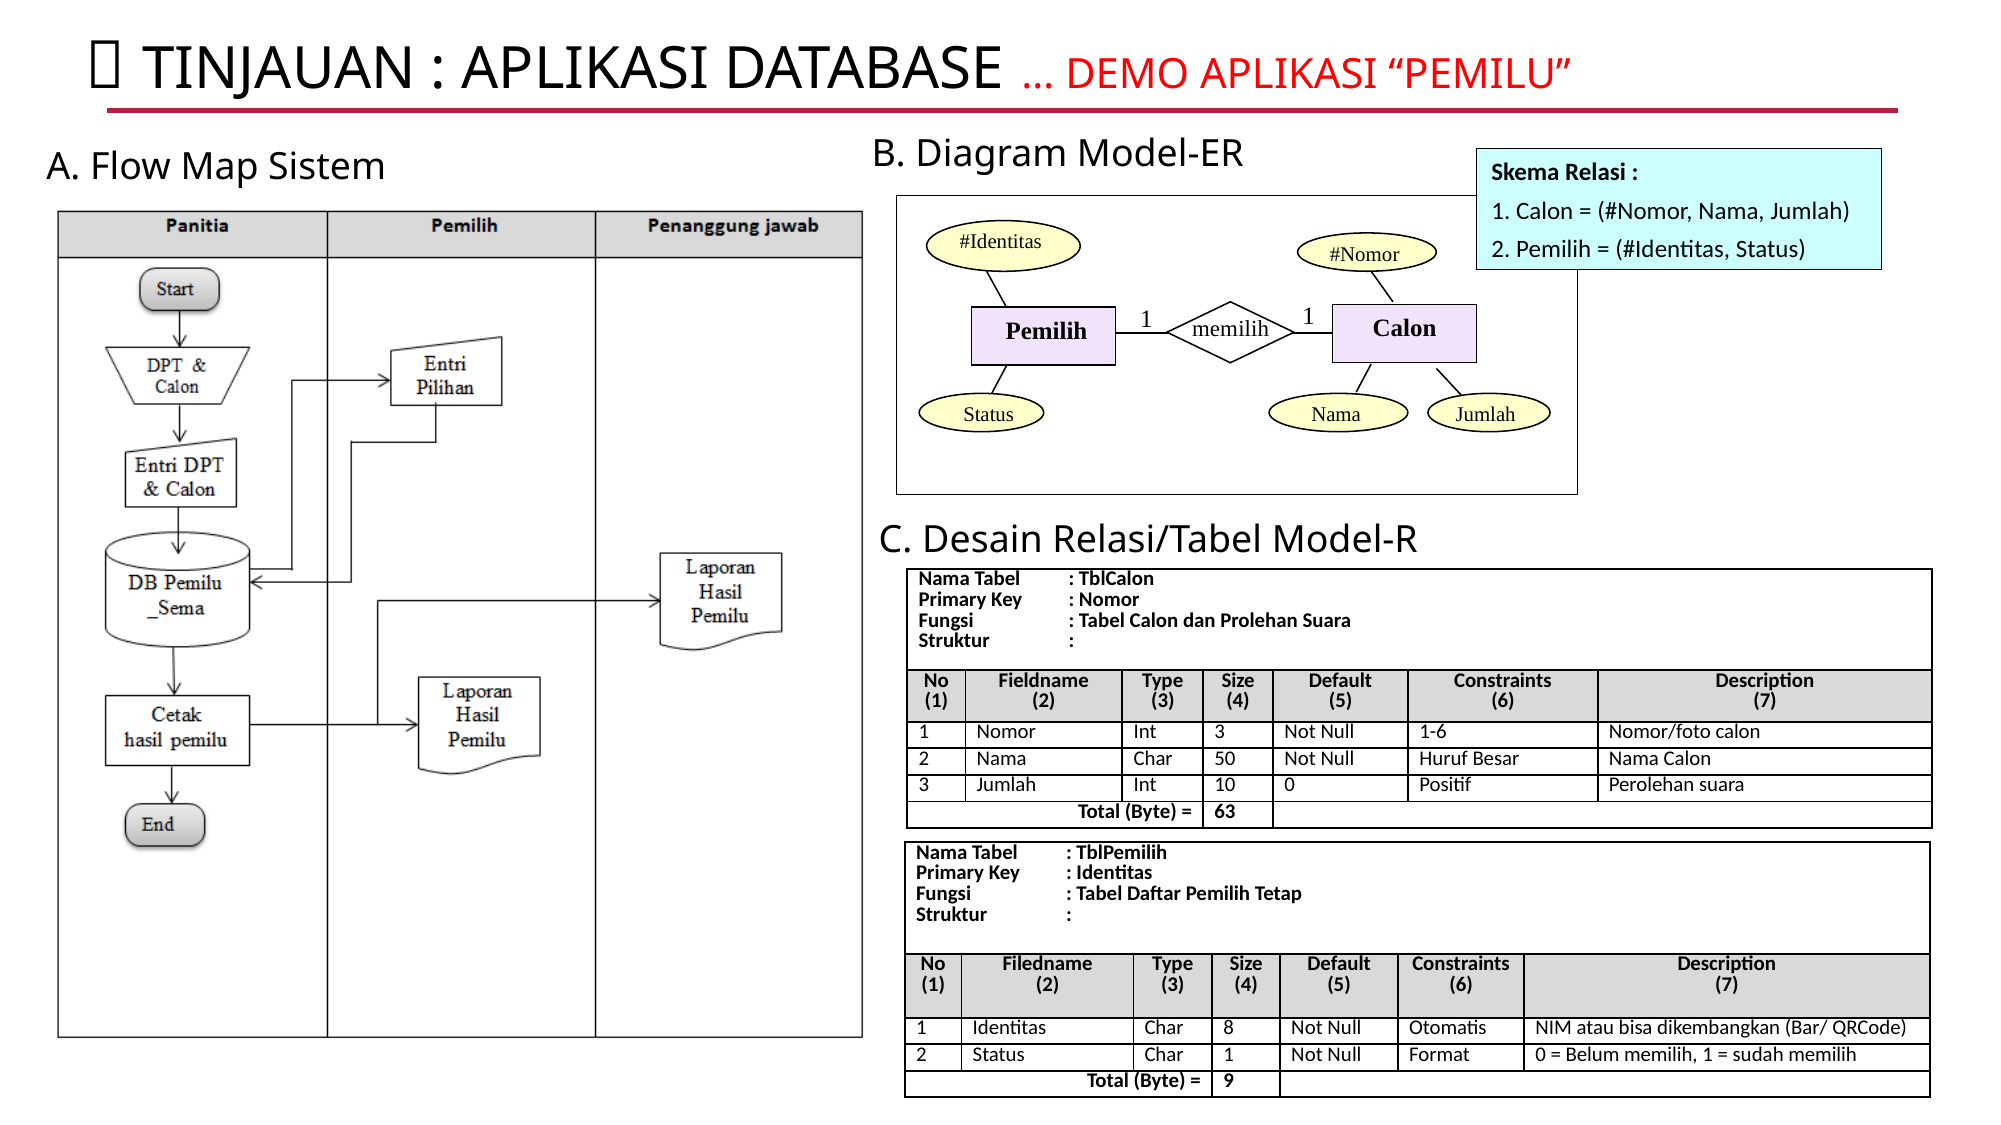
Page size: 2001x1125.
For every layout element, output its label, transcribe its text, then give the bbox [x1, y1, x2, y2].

table_cell 2 [908, 749, 965, 774]
table_cell Perolehan suara [1599, 776, 1931, 801]
table_cell 1 [1213, 1045, 1279, 1070]
table_cell 1 [906, 1019, 961, 1043]
table_cell 50 [1204, 749, 1272, 774]
table_cell 10 [1204, 776, 1272, 801]
text_box  TINJAUAN : APLIKASI Database … demo Aplikasi “PEMILU” [70, 22, 1964, 103]
table_cell Char [1134, 1019, 1211, 1043]
table_cell No (1) [908, 671, 965, 721]
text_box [896, 194, 1578, 495]
table_cell Size (4) [1204, 671, 1272, 721]
table_cell 0 [1274, 776, 1407, 801]
table_cell Constraints (6) [1409, 671, 1597, 721]
text_box A. Flow Map Sistem [31, 134, 402, 195]
table_cell Total (Byte) = [908, 802, 1202, 827]
table_cell Type (3) [1123, 671, 1202, 721]
table_cell 1-6 [1409, 723, 1597, 747]
table_cell 63 [1204, 802, 1272, 827]
table_cell 1 [908, 723, 965, 747]
table_cell Huruf Besar [1409, 749, 1597, 774]
table_cell Not Null [1281, 1045, 1397, 1070]
table_cell Description (7) [1599, 671, 1931, 721]
table_cell Otomatis [1399, 1019, 1523, 1043]
table_cell Fieldname (2) [966, 671, 1121, 721]
table_cell 0 = Belum memilih, 1 = sudah memilih [1525, 1045, 1929, 1070]
table_cell Not Null [1274, 749, 1407, 774]
text_box B. Diagram Model-ER [856, 121, 1259, 182]
table_cell Constraints (6) [1399, 955, 1523, 1017]
table_cell No (1) [906, 955, 961, 1017]
table_cell 3 [908, 776, 965, 801]
table_cell Size (4) [1213, 955, 1279, 1017]
table_cell NIM atau bisa dikembangkan (Bar/ QRCode) [1525, 1019, 1929, 1043]
table_cell Not Null [1281, 1019, 1397, 1043]
table_cell Type (3) [1134, 955, 1211, 1017]
table_cell Status [962, 1045, 1133, 1070]
table_cell Int [1123, 776, 1202, 801]
table_header Nama Tabel : TblPemilih Primary Key : Identitas Fungsi : Tabel Daftar Pemilih Tetap Struktur : [906, 843, 1929, 953]
text_box Skema Relasi : 1. Calon = (#Nomor, Nama, Jumlah) 2. Pemilih = (#Identitas, Status) [1476, 148, 1882, 270]
table_cell Description (7) [1525, 955, 1929, 1017]
table_cell Not Null [1274, 723, 1407, 747]
table_cell Total (Byte) = [906, 1072, 1211, 1096]
table_cell 9 [1213, 1072, 1279, 1096]
table_cell Positif [1409, 776, 1597, 801]
table_cell Nama Calon [1599, 749, 1931, 774]
table_cell Char [1123, 749, 1202, 774]
table_cell Default (5) [1281, 955, 1397, 1017]
table_cell Identitas [962, 1019, 1133, 1043]
table_cell Nama [966, 749, 1121, 774]
table_cell Int [1123, 723, 1202, 747]
table_cell [1281, 1072, 1929, 1096]
table_cell 2 [906, 1045, 961, 1070]
table_cell 3 [1204, 723, 1272, 747]
table_cell Default (5) [1274, 671, 1407, 721]
table_header Nama Tabel : TblCalon Primary Key : Nomor Fungsi : Tabel Calon dan Prolehan Suara Struktur : [908, 570, 1931, 669]
text_box C. Desain Relasi/Tabel Model-R [871, 508, 1433, 568]
table_cell [1274, 802, 1931, 827]
table_cell Nomor/foto calon [1599, 723, 1931, 747]
table_cell Jumlah [966, 776, 1121, 801]
table_cell Format [1399, 1045, 1523, 1070]
table_cell 8 [1213, 1019, 1279, 1043]
table_cell Nomor [966, 723, 1121, 747]
table_cell Filedname (2) [962, 955, 1133, 1017]
table_cell Char [1134, 1045, 1211, 1070]
picture [51, 202, 871, 1046]
